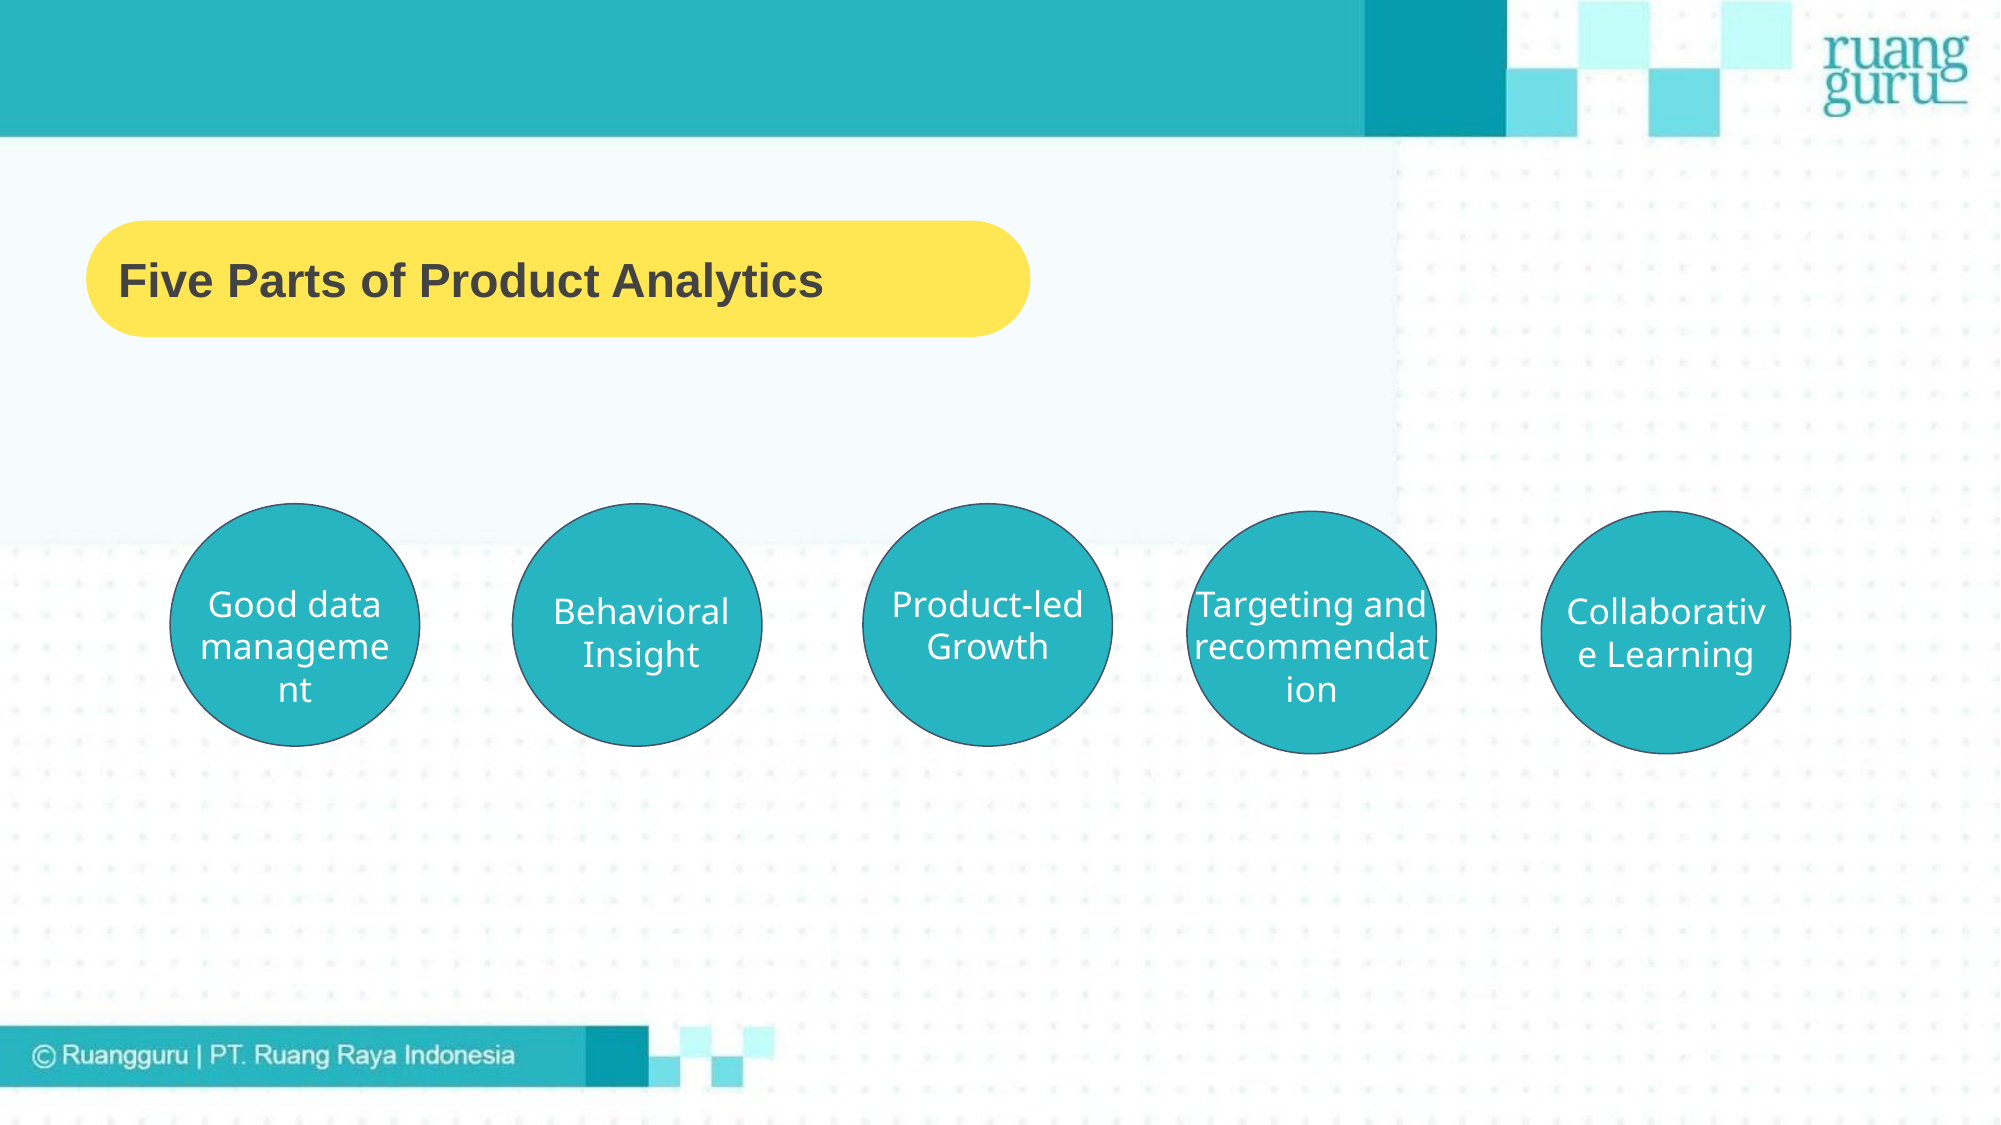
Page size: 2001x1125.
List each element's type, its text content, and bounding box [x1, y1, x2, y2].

text_box [532, 690, 743, 747]
text_box [878, 503, 1097, 566]
text_box [1207, 511, 1416, 566]
picture [0, 0, 2001, 1125]
text_box [412, 583, 420, 667]
text_box [1556, 511, 1776, 574]
text_box [758, 594, 762, 656]
text_box [512, 503, 751, 676]
text_box [1231, 725, 1393, 754]
text_box Collaborative Learning [1549, 574, 1783, 690]
text_box [877, 682, 1098, 747]
text_box Product-led Growth [871, 566, 1105, 682]
text_box [1556, 690, 1776, 754]
text_box [1783, 590, 1791, 675]
text_box [1105, 583, 1113, 667]
text_box [1541, 590, 1549, 675]
text_box [224, 725, 366, 747]
text_box Targeting and recommendation [1178, 566, 1445, 725]
text_box Good data management [178, 566, 412, 725]
text_box [862, 582, 871, 668]
text_box [170, 582, 178, 668]
text_box [185, 503, 404, 566]
text_box Five Parts of Product Analytics [86, 220, 1031, 337]
text_box Behavioral Insight [524, 574, 758, 690]
